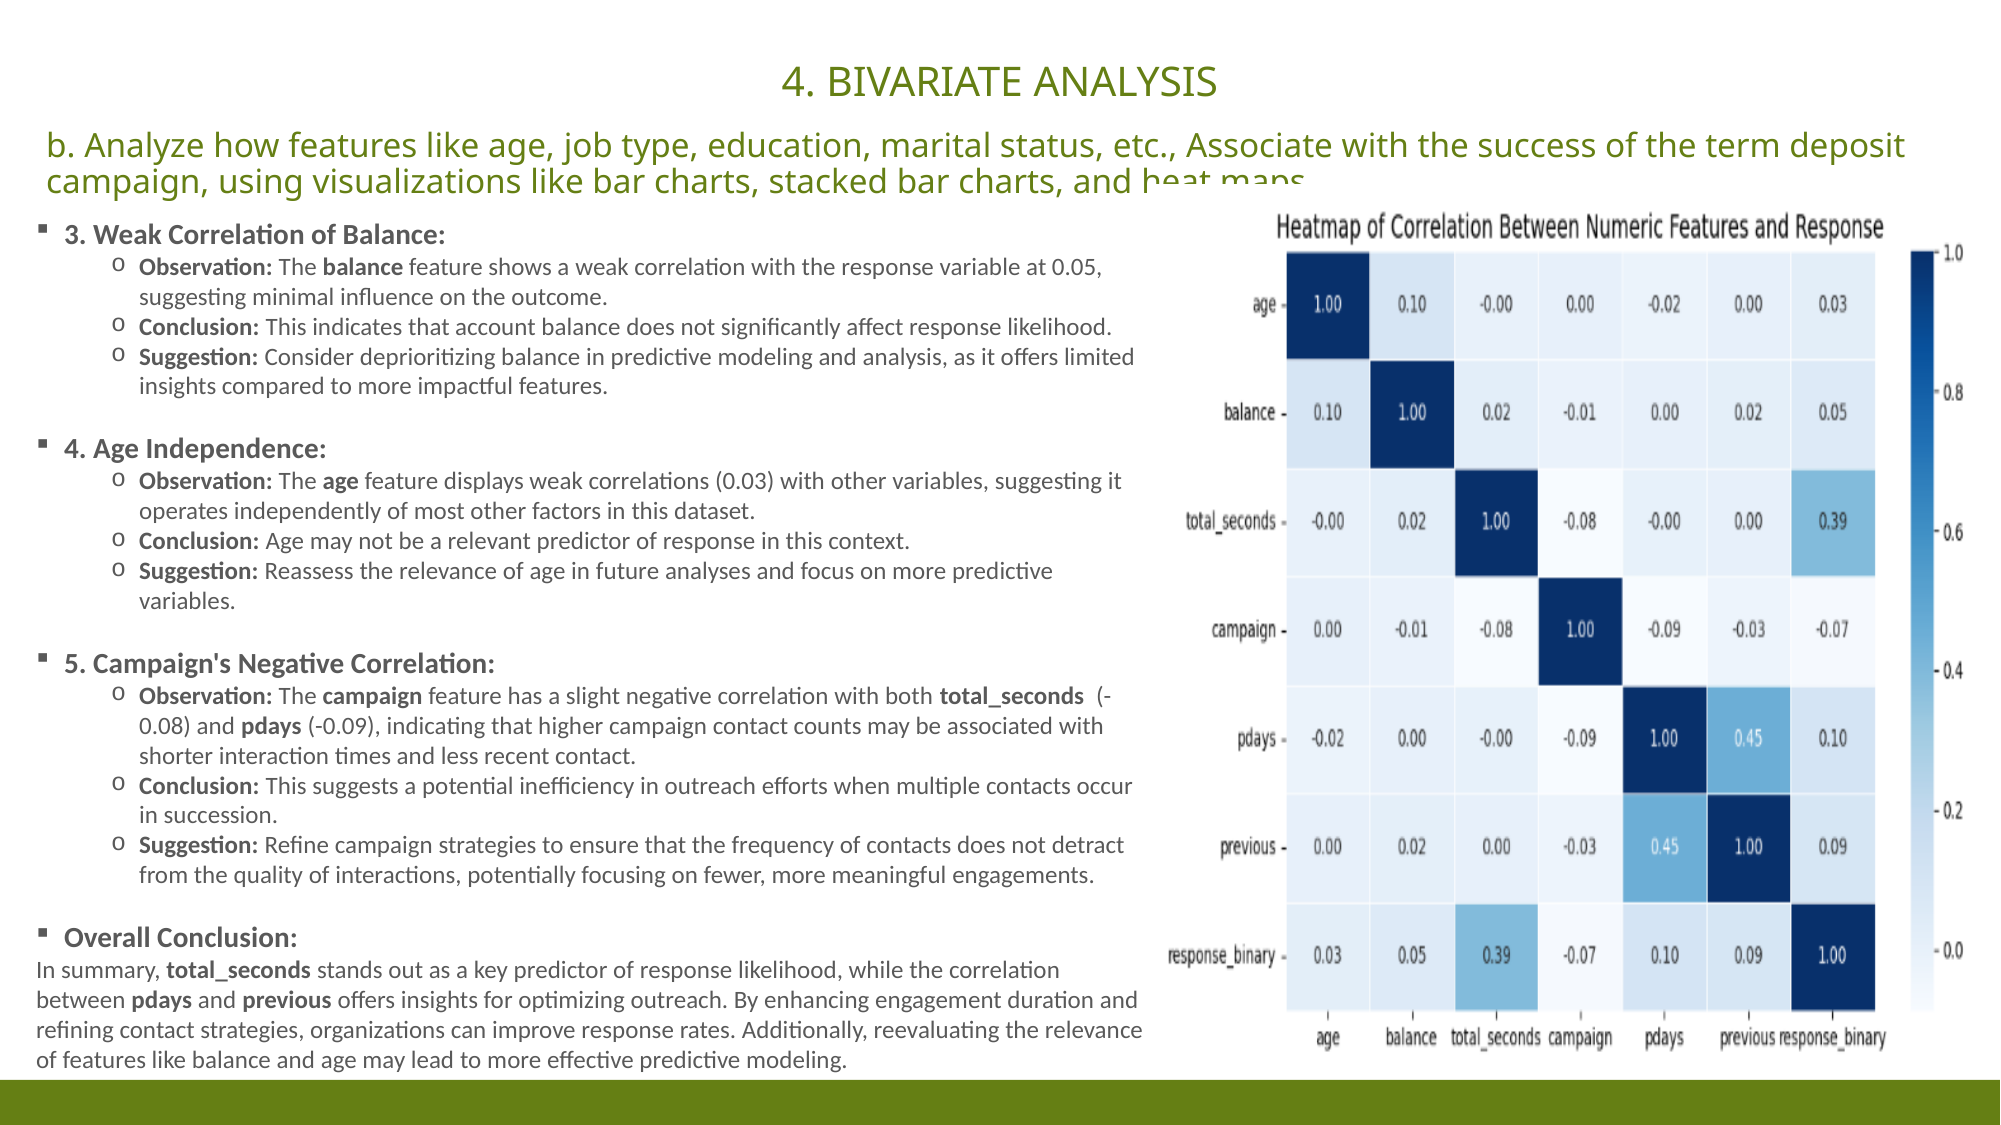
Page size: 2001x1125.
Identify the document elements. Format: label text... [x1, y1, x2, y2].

text_box 3. Weak Correlation of Balance: Observation: The balance feature shows a weak correlation with the response variable at 0.05, suggesting minimal influence on the outcome. Conclusion: This indicates that account balance does not significantly affect response likelihood. Suggestion: Consider deprioritizing balance in predictive modeling and analysis, as it offers limited insights compared to more impactful features. 4. Age Independence: Observation: The age feature displays weak correlations (0.03) with other variables, suggesting it operates independently of most other factors in this dataset. Conclusion: Age may not be a relevant predictor of response in this context. Suggestion: Reassess the relevance of age in future analyses and focus on more predictive variables. 5. Campaign's Negative Correlation: Observation: The campaign feature has a slight negative correlation with both total_seconds (-0.08) and pdays (-0.09), indicating that higher campaign contact counts may be associated with shorter interaction times and less recent contact. Conclusion: This suggests a potential inefficiency in outreach efforts when multiple contacts occur in succession. Suggestion: Refine campaign strategies to ensure that the frequency of contacts does not detract from the quality of interactions, potentially focusing on fewer, more meaningful engagements. Overall Conclusion: In summary, total_seconds stands out as a key predictor of response likelihood, while the correlation between pdays and previous offers insights for optimizing outreach. By enhancing engagement duration and refining contact strategies, organizations can improve response rates. Additionally, reevaluating the relevance of features like balance and age may lead to more effective predictive modeling. [21, 207, 1171, 1081]
text_box b. Analyze how features like age, job type, education, marital status, etc., Associate with the success of the term deposit campaign, using visualizations like bar charts, stacked bar charts, and heat maps. [31, 103, 1955, 207]
picture [1155, 184, 2000, 1065]
text_box 4. Bivariate Analysis [249, 0, 1750, 103]
